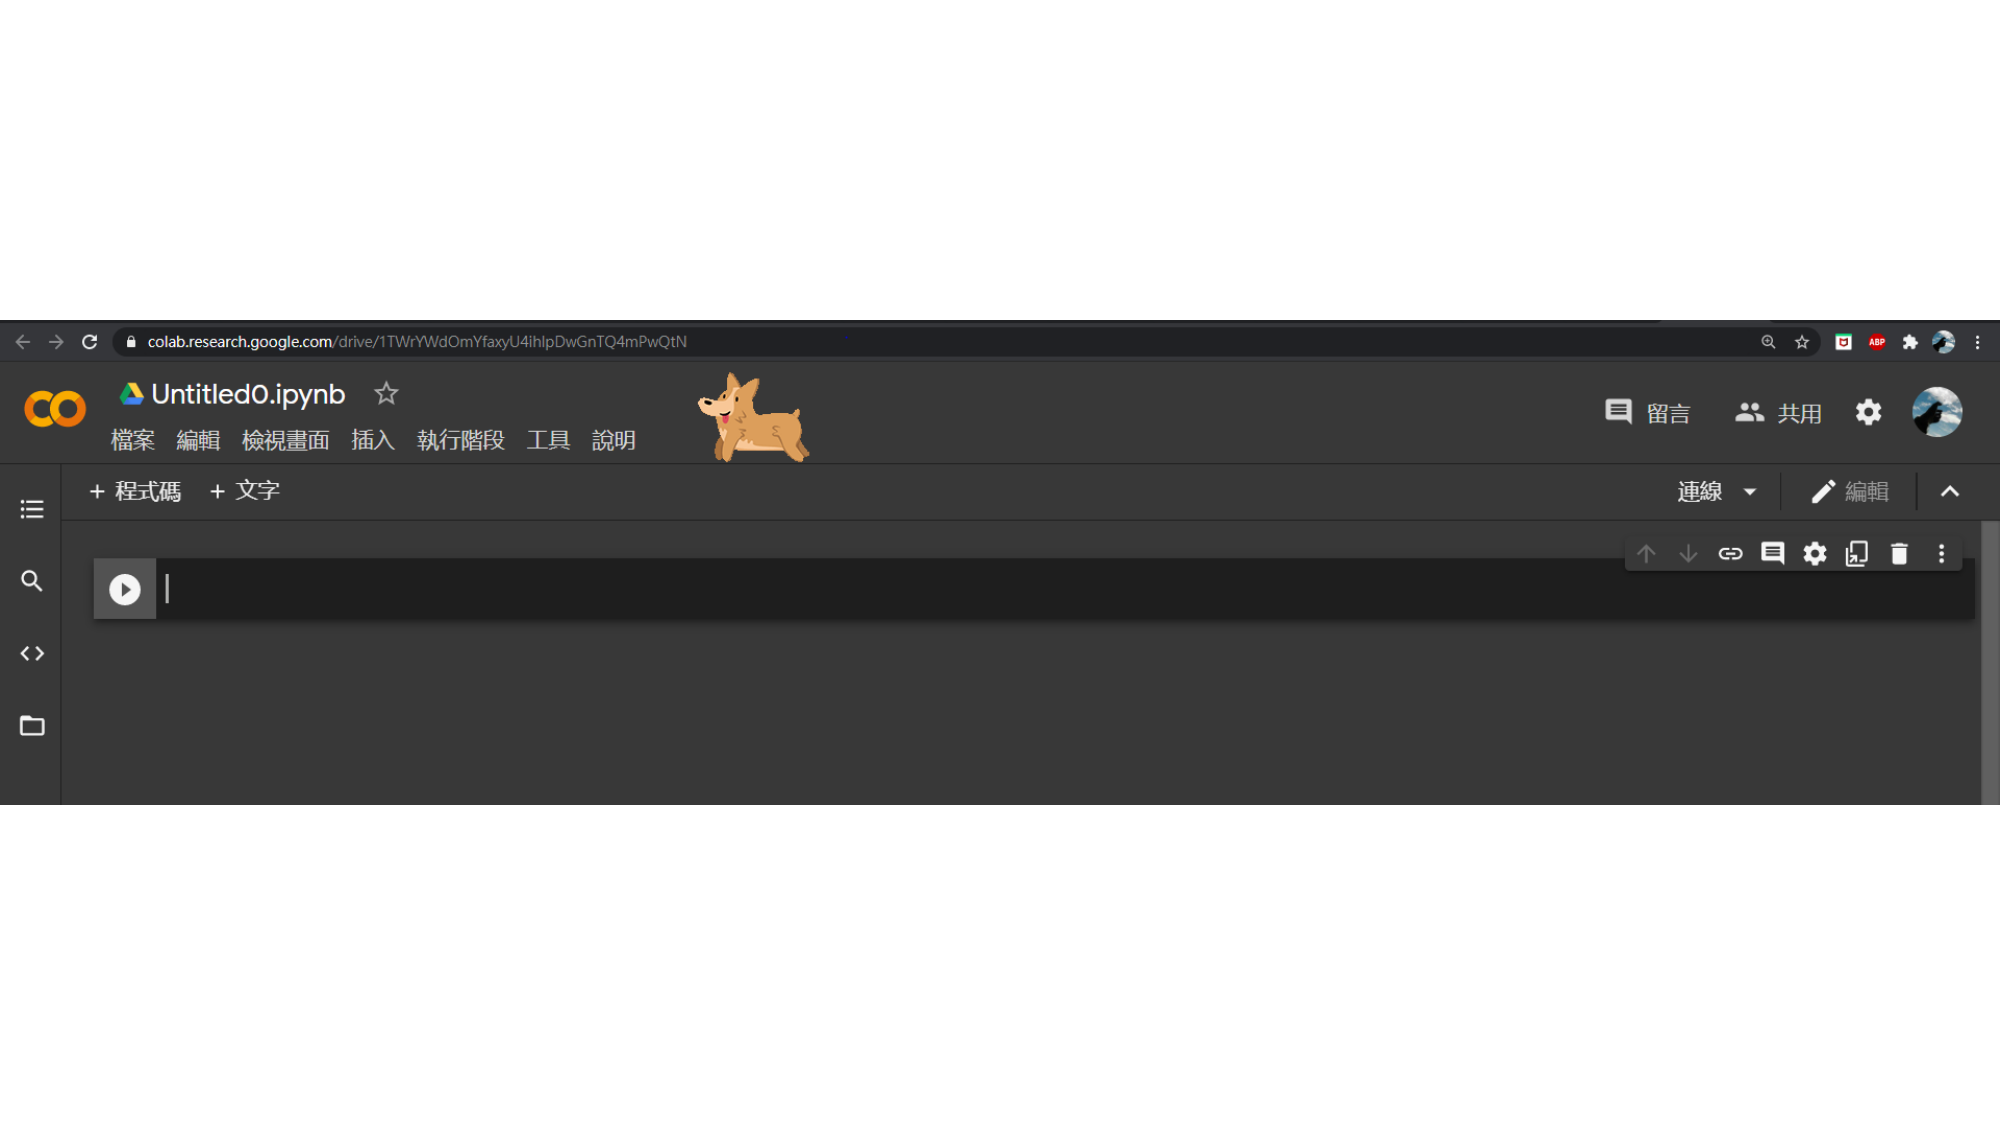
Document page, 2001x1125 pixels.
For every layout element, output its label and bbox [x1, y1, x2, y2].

picture [0, 320, 2000, 805]
